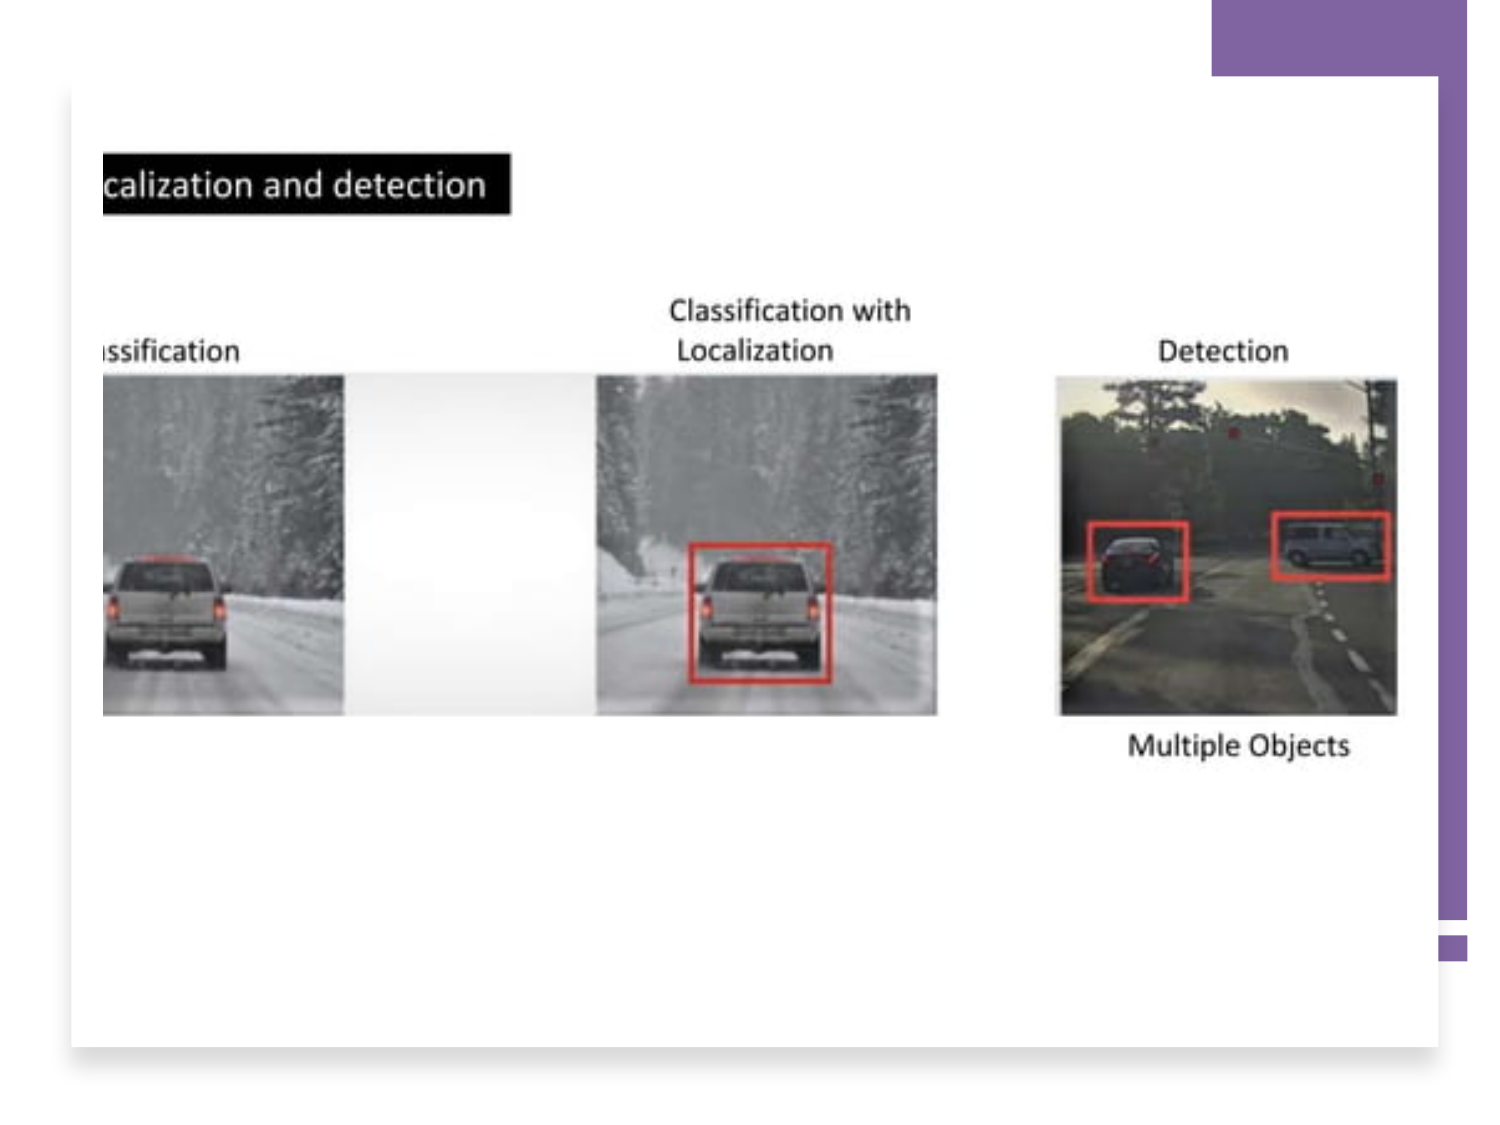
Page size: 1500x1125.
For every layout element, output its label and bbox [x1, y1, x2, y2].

text_box [1415, 352, 1500, 609]
text_box [0, 0, 1500, 1125]
picture [102, 115, 1411, 1009]
text_box [69, 74, 1440, 1049]
